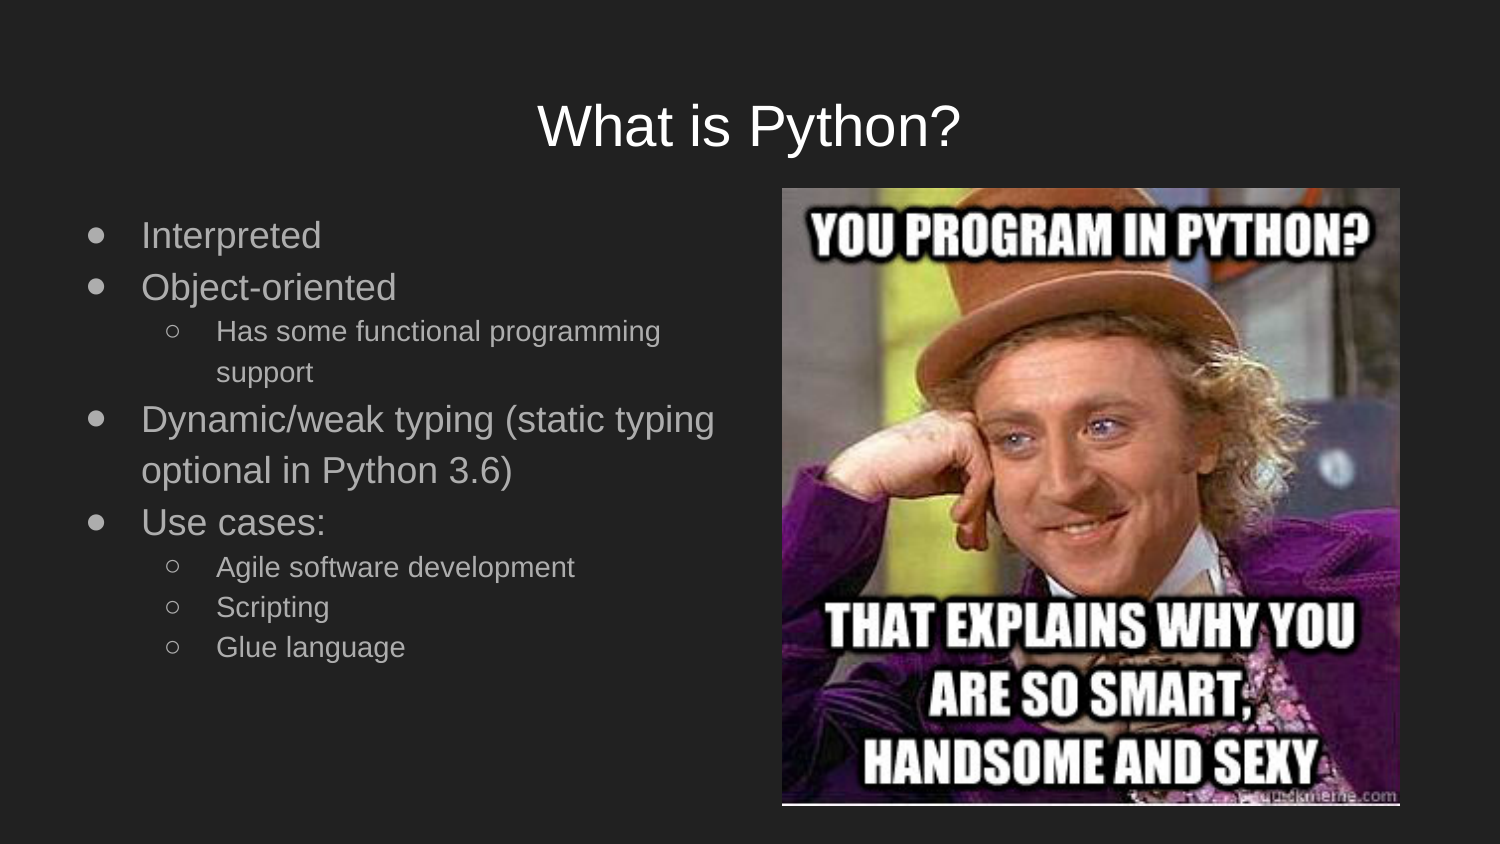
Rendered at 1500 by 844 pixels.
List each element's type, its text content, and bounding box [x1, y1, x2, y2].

title What is Python? [51, 72, 1449, 167]
picture [782, 188, 1400, 806]
list Interpreted Object-oriented Has some functional programming support Dynamic/weak typing (static typing optional in Python 3.6) Use cases: Agile software development Scripting Glue language [51, 189, 750, 814]
